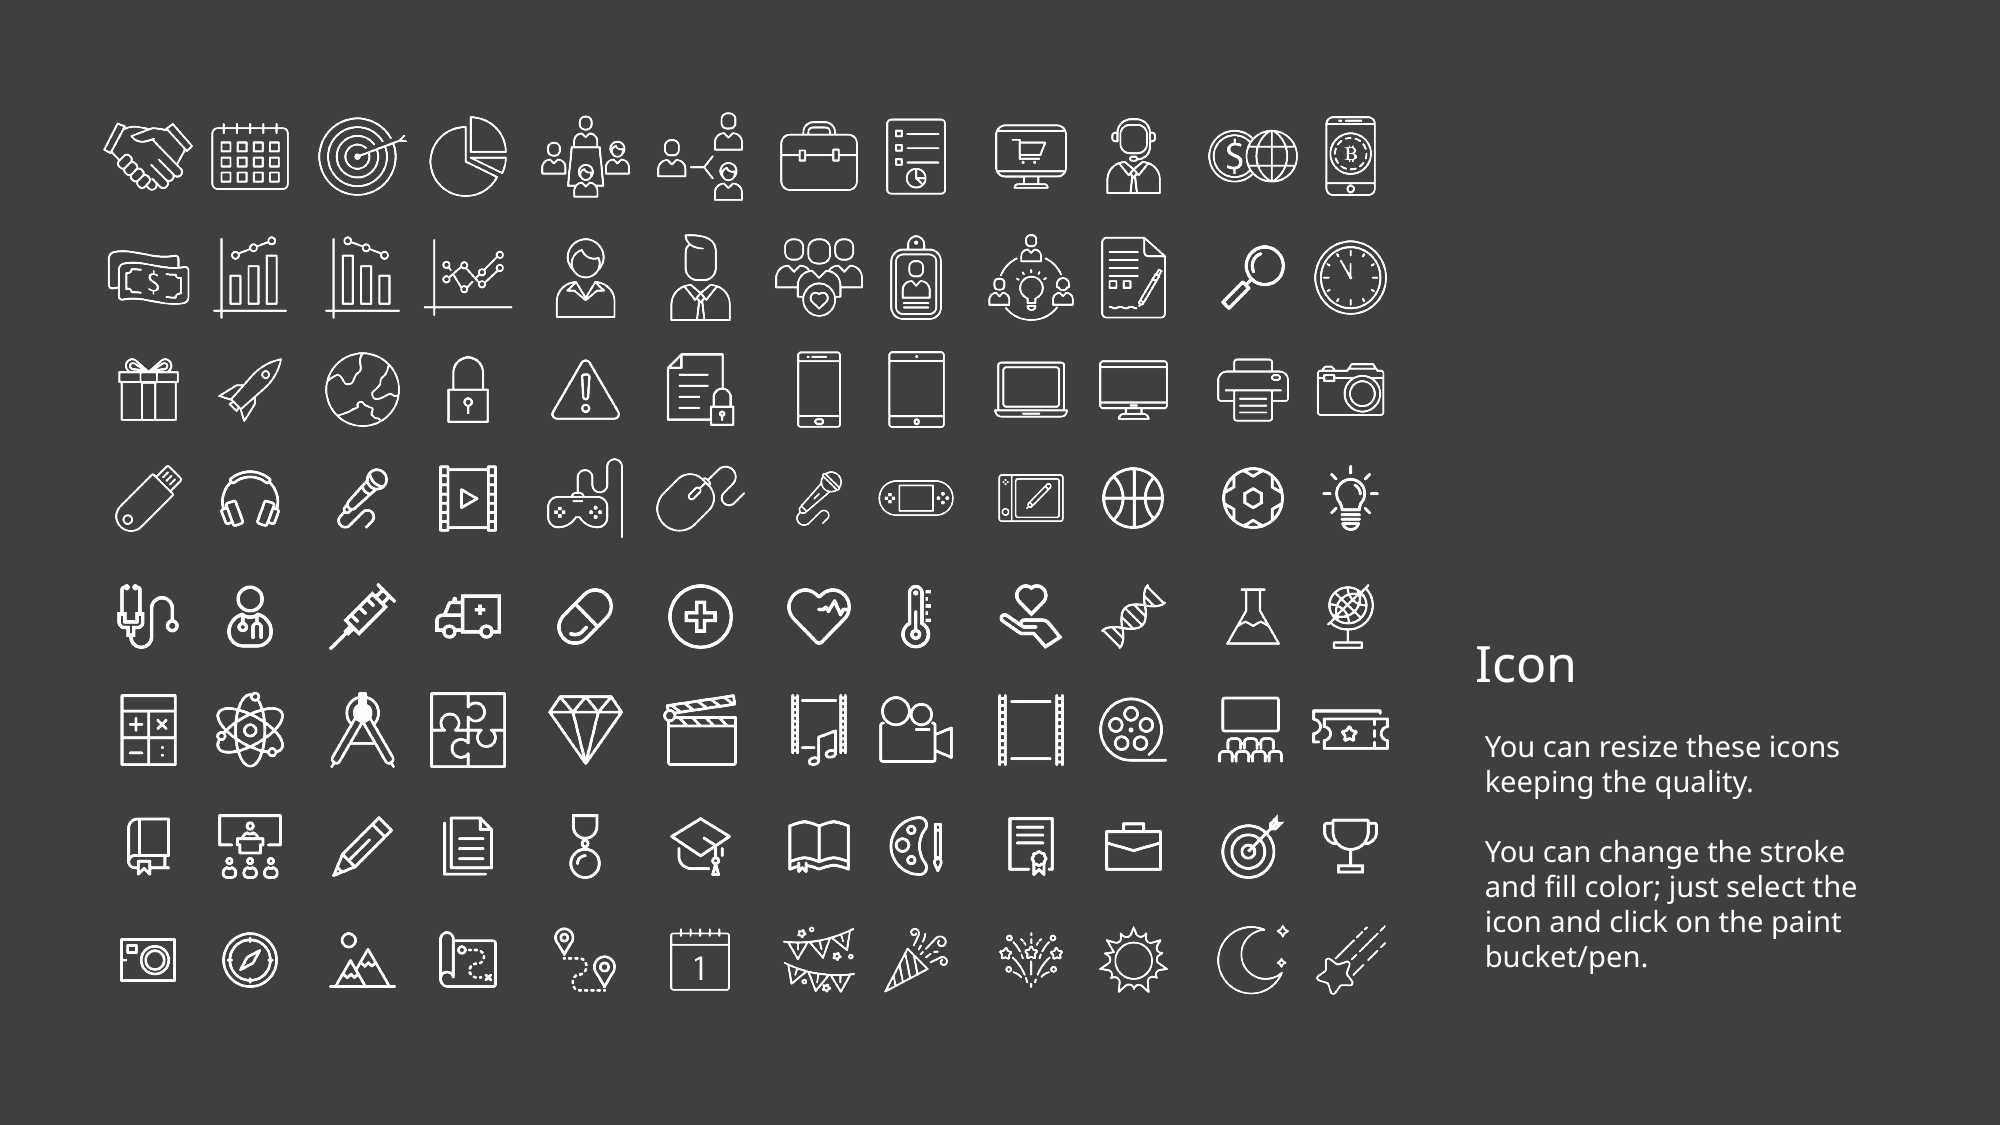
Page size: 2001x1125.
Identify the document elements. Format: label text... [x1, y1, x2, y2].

picture [1323, 818, 1378, 875]
picture [329, 931, 396, 988]
picture [103, 122, 194, 191]
picture [988, 234, 1074, 322]
picture [1008, 817, 1054, 876]
picture [889, 235, 943, 320]
picture [423, 239, 513, 316]
picture [998, 584, 1064, 649]
picture [1316, 363, 1385, 416]
picture [657, 112, 744, 201]
picture [1099, 697, 1168, 762]
picture [1220, 814, 1286, 879]
picture [788, 820, 850, 873]
text_box You can resize these icons keeping the quality. You can change the stroke and fill color; just select the icon and click on the paint bucket/pen. [1469, 720, 1901, 981]
picture [222, 931, 278, 988]
picture [889, 816, 943, 876]
picture [430, 692, 506, 768]
picture [212, 236, 287, 319]
picture [1208, 129, 1298, 184]
picture [443, 816, 493, 876]
picture [887, 351, 945, 429]
picture [1327, 583, 1374, 650]
picture [669, 817, 731, 876]
picture [774, 238, 864, 317]
picture [332, 815, 393, 877]
picture [106, 250, 190, 305]
picture [995, 124, 1067, 189]
picture [1101, 584, 1166, 649]
picture [886, 117, 946, 195]
picture [569, 814, 602, 879]
picture [1315, 924, 1386, 995]
picture [1221, 245, 1285, 310]
picture [548, 694, 623, 765]
picture [446, 356, 490, 424]
text_box Icon [1460, 625, 1901, 700]
picture [429, 115, 507, 197]
picture [787, 588, 852, 645]
picture [557, 588, 614, 645]
picture [435, 594, 501, 639]
picture [325, 236, 400, 319]
picture [1106, 118, 1161, 195]
picture [656, 464, 745, 532]
picture [216, 691, 284, 769]
picture [997, 474, 1065, 522]
picture [1222, 467, 1284, 529]
picture [439, 464, 498, 532]
picture [439, 931, 497, 989]
picture [1218, 696, 1283, 763]
picture [554, 927, 617, 992]
picture [325, 352, 400, 427]
picture [337, 467, 388, 529]
picture [1322, 465, 1380, 531]
picture [1325, 116, 1377, 197]
picture [329, 583, 396, 650]
picture [669, 234, 731, 322]
picture [1225, 588, 1281, 646]
picture [779, 121, 859, 192]
picture [217, 814, 282, 879]
picture [999, 932, 1063, 988]
picture [120, 937, 177, 982]
picture [901, 584, 931, 649]
picture [663, 694, 738, 766]
picture [1216, 924, 1290, 996]
picture [220, 469, 280, 527]
picture [554, 237, 616, 318]
picture [1101, 236, 1166, 319]
picture [1312, 709, 1389, 750]
picture [791, 694, 847, 766]
picture [997, 694, 1065, 766]
picture [993, 361, 1068, 419]
picture [127, 817, 170, 876]
picture [666, 353, 735, 426]
picture [329, 692, 396, 768]
picture [541, 115, 630, 198]
picture [227, 585, 273, 649]
picture [670, 928, 730, 991]
picture [878, 480, 954, 516]
picture [1102, 467, 1165, 529]
picture [117, 358, 179, 421]
picture [668, 584, 733, 649]
picture [210, 123, 290, 190]
picture [119, 694, 177, 766]
picture [1104, 822, 1162, 871]
picture [1099, 359, 1168, 420]
picture [797, 351, 841, 429]
picture [879, 696, 953, 763]
picture [318, 117, 407, 196]
picture [1314, 240, 1387, 315]
picture [551, 359, 620, 421]
picture [117, 584, 180, 649]
picture [783, 926, 855, 994]
picture [884, 927, 948, 993]
picture [114, 464, 182, 532]
picture [218, 357, 282, 422]
picture [547, 458, 623, 539]
picture [796, 470, 842, 526]
picture [1099, 926, 1168, 994]
picture [1217, 357, 1289, 422]
